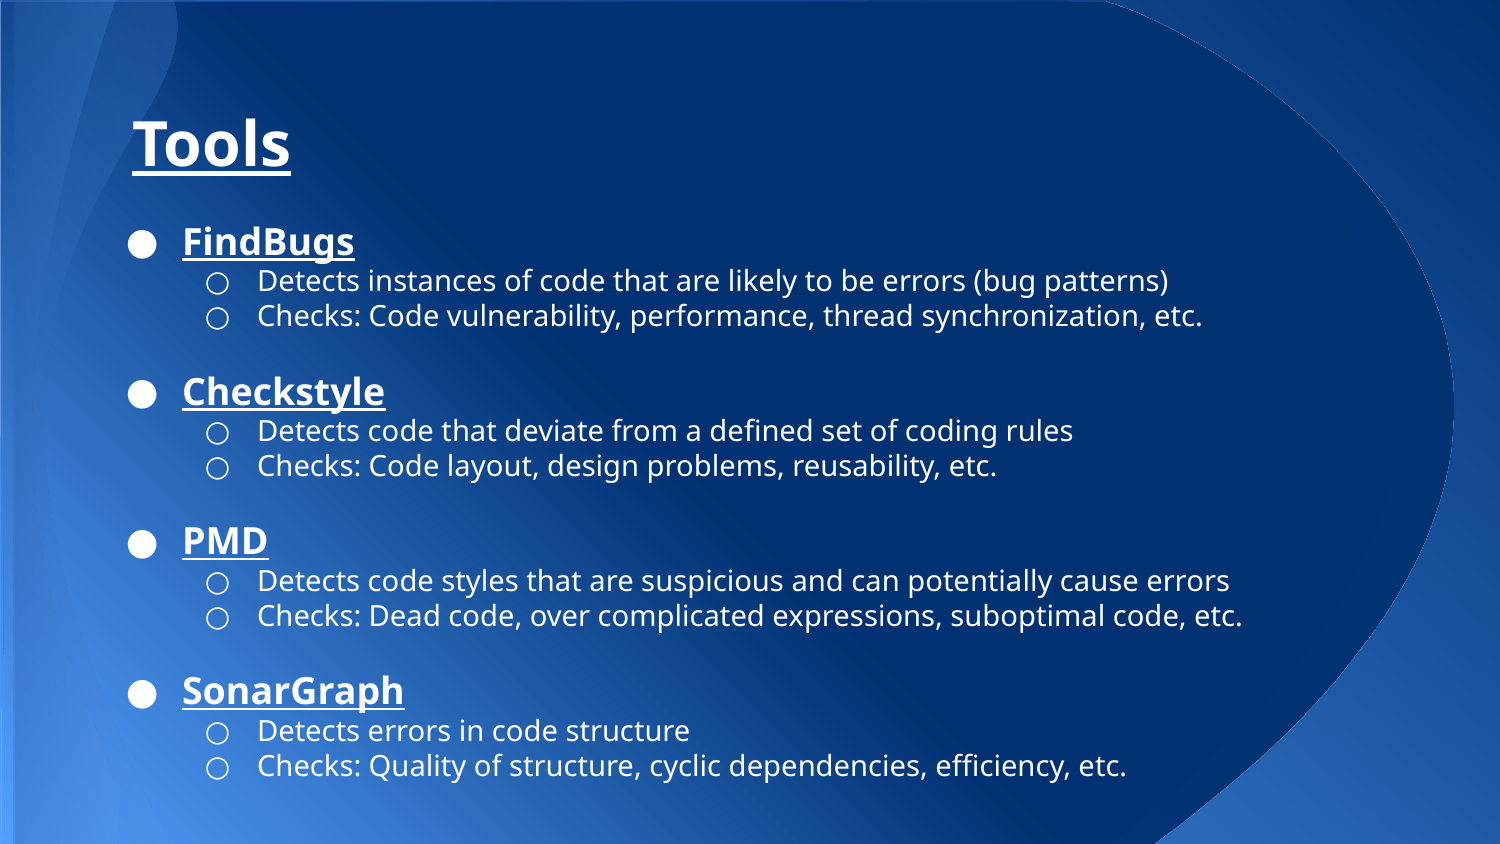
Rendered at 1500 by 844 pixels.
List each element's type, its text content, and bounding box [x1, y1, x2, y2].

subtitle FindBugs Detects instances of code that are likely to be errors (bug patterns) Checks: Code vulnerability, performance, thread synchronization, etc. Checkstyle Detects code that deviate from a defined set of coding rules Checks: Code layout, design problems, reusability, etc. PMD Detects code styles that are suspicious and can potentially cause errors Checks: Dead code, over complicated expressions, suboptimal code, etc. SonarGraph Detects errors in code structure Checks: Quality of structure, cyclic dependencies, efficiency, etc. [92, 202, 1427, 799]
subtitle Tools [92, 88, 1247, 202]
